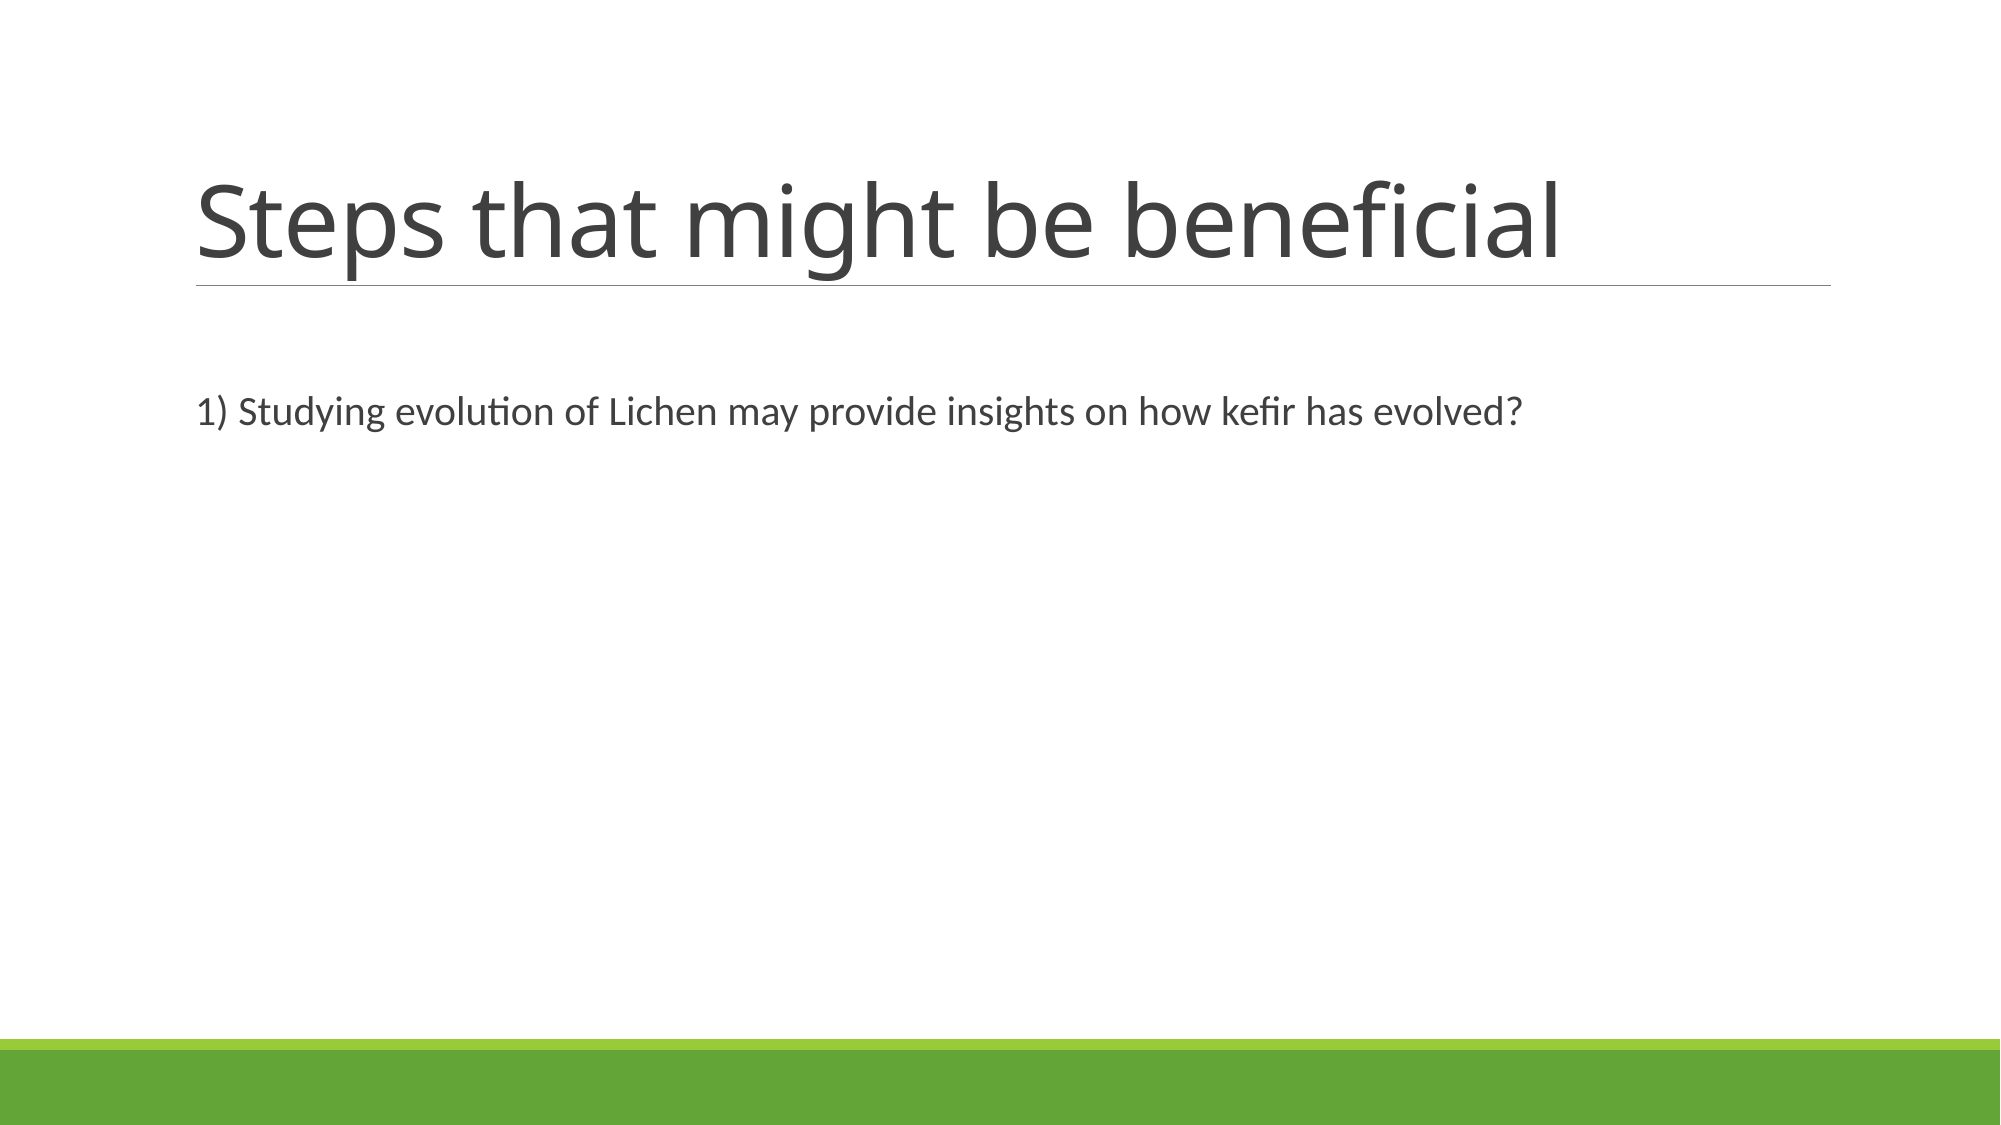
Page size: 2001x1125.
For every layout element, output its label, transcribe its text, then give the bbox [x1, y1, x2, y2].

list 1) Studying evolution of Lichen may provide insights on how kefir has evolved? [180, 302, 1830, 963]
title Steps that might be beneficial [180, 47, 1830, 285]
